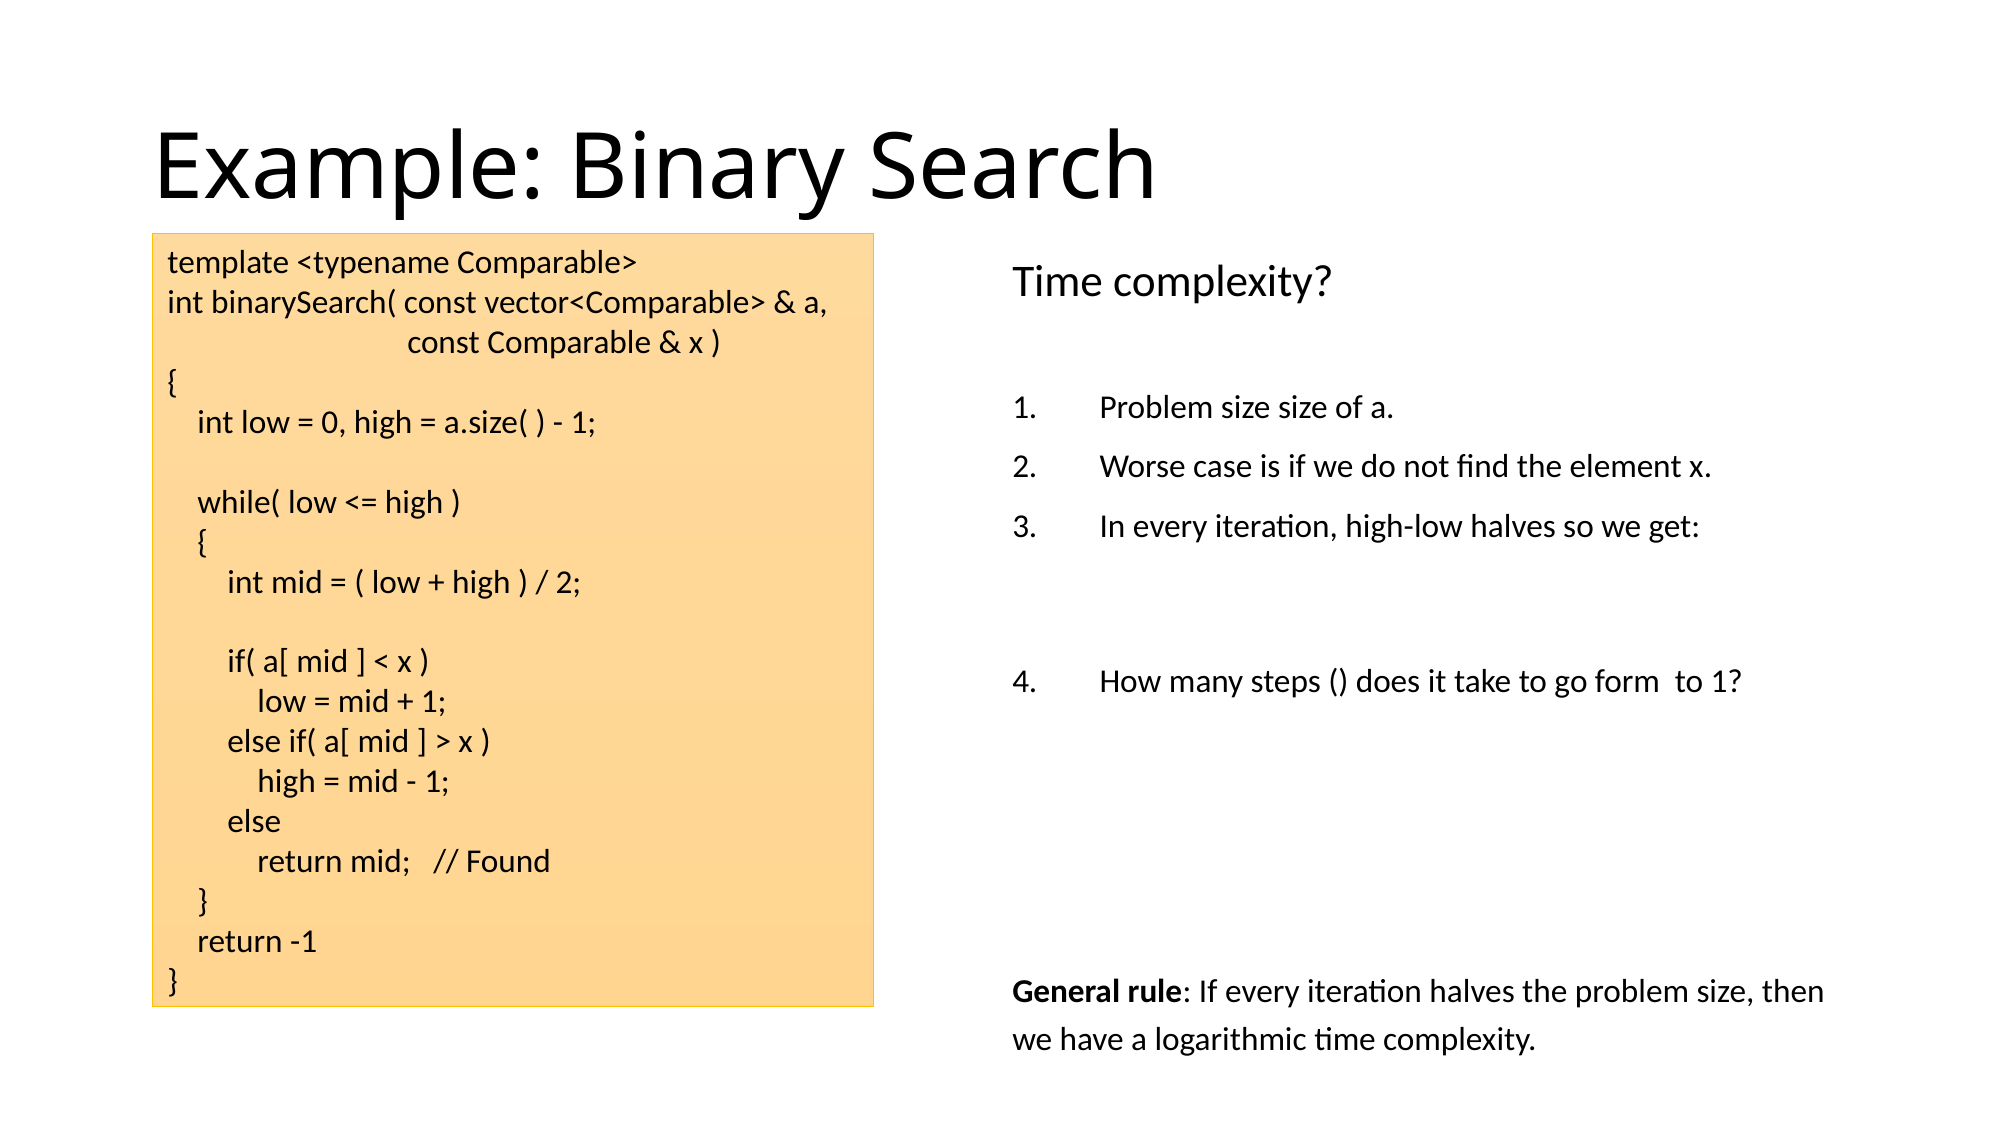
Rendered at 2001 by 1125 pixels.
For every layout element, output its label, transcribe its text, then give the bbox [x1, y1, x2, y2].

title Example: Binary Search [137, 59, 1863, 278]
text_box template <typename Comparable> int binarySearch( const vector<Comparable> & a, const Comparable & x ) { int low = 0, high = a.size( ) - 1; while( low <= high ) { int mid = ( low + high ) / 2; if( a[ mid ] < x ) low = mid + 1; else if( a[ mid ] > x ) high = mid - 1; else return mid; // Found } return -1 } [152, 233, 874, 1007]
